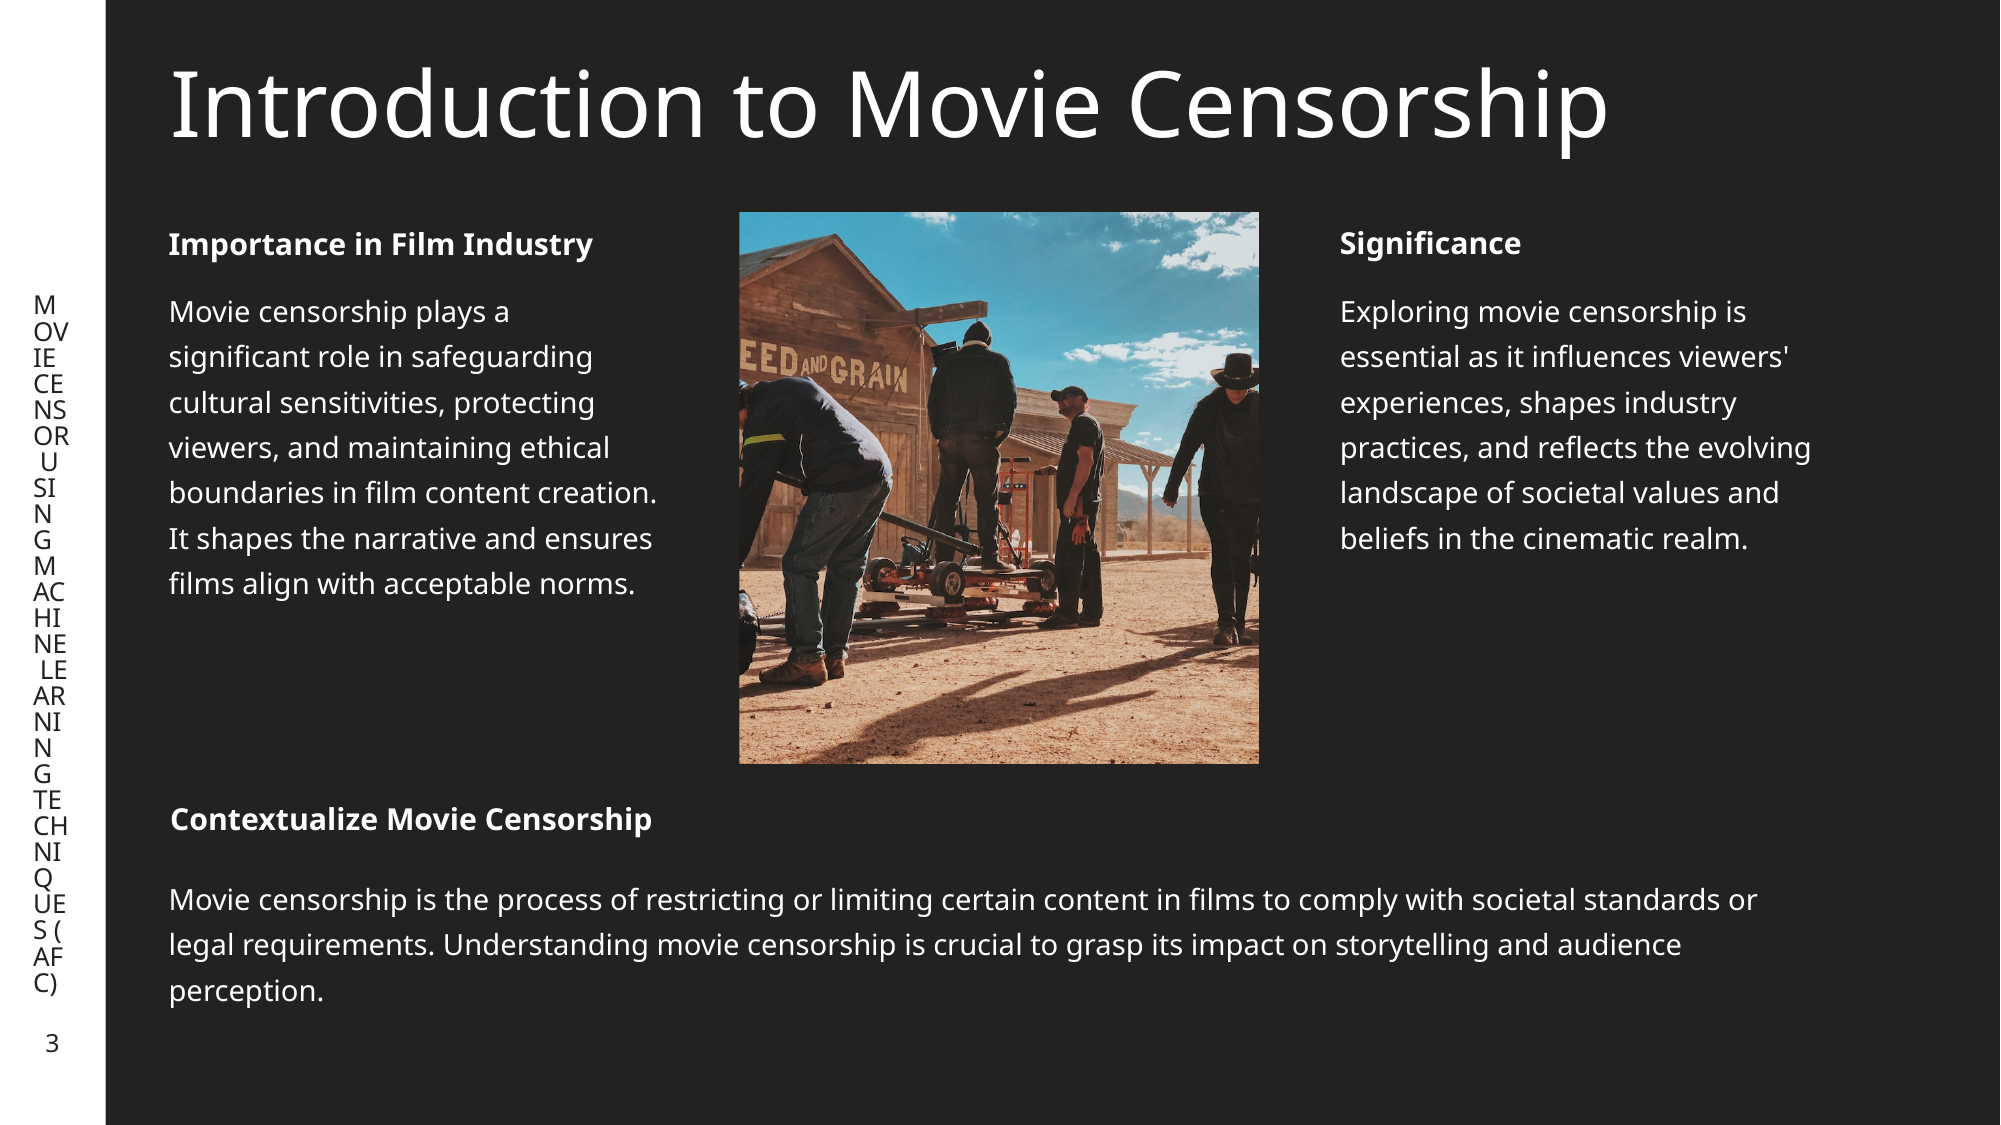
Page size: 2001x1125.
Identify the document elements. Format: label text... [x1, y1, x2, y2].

list Importance in Film Industry [153, 212, 674, 269]
list Contextualize Movie Censorship [155, 787, 1845, 844]
picture [739, 212, 1259, 764]
list Movie censorship plays a significant role in safeguarding cultural sensitivities, protecting viewers, and maintaining ethical boundaries in film content creation. It shapes the narrative and ensures films align with acceptable norms. [153, 275, 674, 765]
list Significance [1324, 212, 1845, 269]
footer MOVIE CENSOR USING MACHINE LEARNING TECHNIQUES (AFC) [18, 50, 86, 563]
slide_number 3 [0, 1014, 106, 1075]
list Exploring movie censorship is essential as it influences viewers' experiences, shapes industry practices, and reflects the evolving landscape of societal values and beliefs in the cinematic realm. [1324, 275, 1845, 765]
list Movie censorship is the process of restricting or limiting certain content in films to comply with societal standards or legal requirements. Understanding movie censorship is crucial to grasp its impact on storytelling and audience perception. [153, 863, 1845, 1075]
title Introduction to Movie Censorship [155, 50, 1847, 192]
